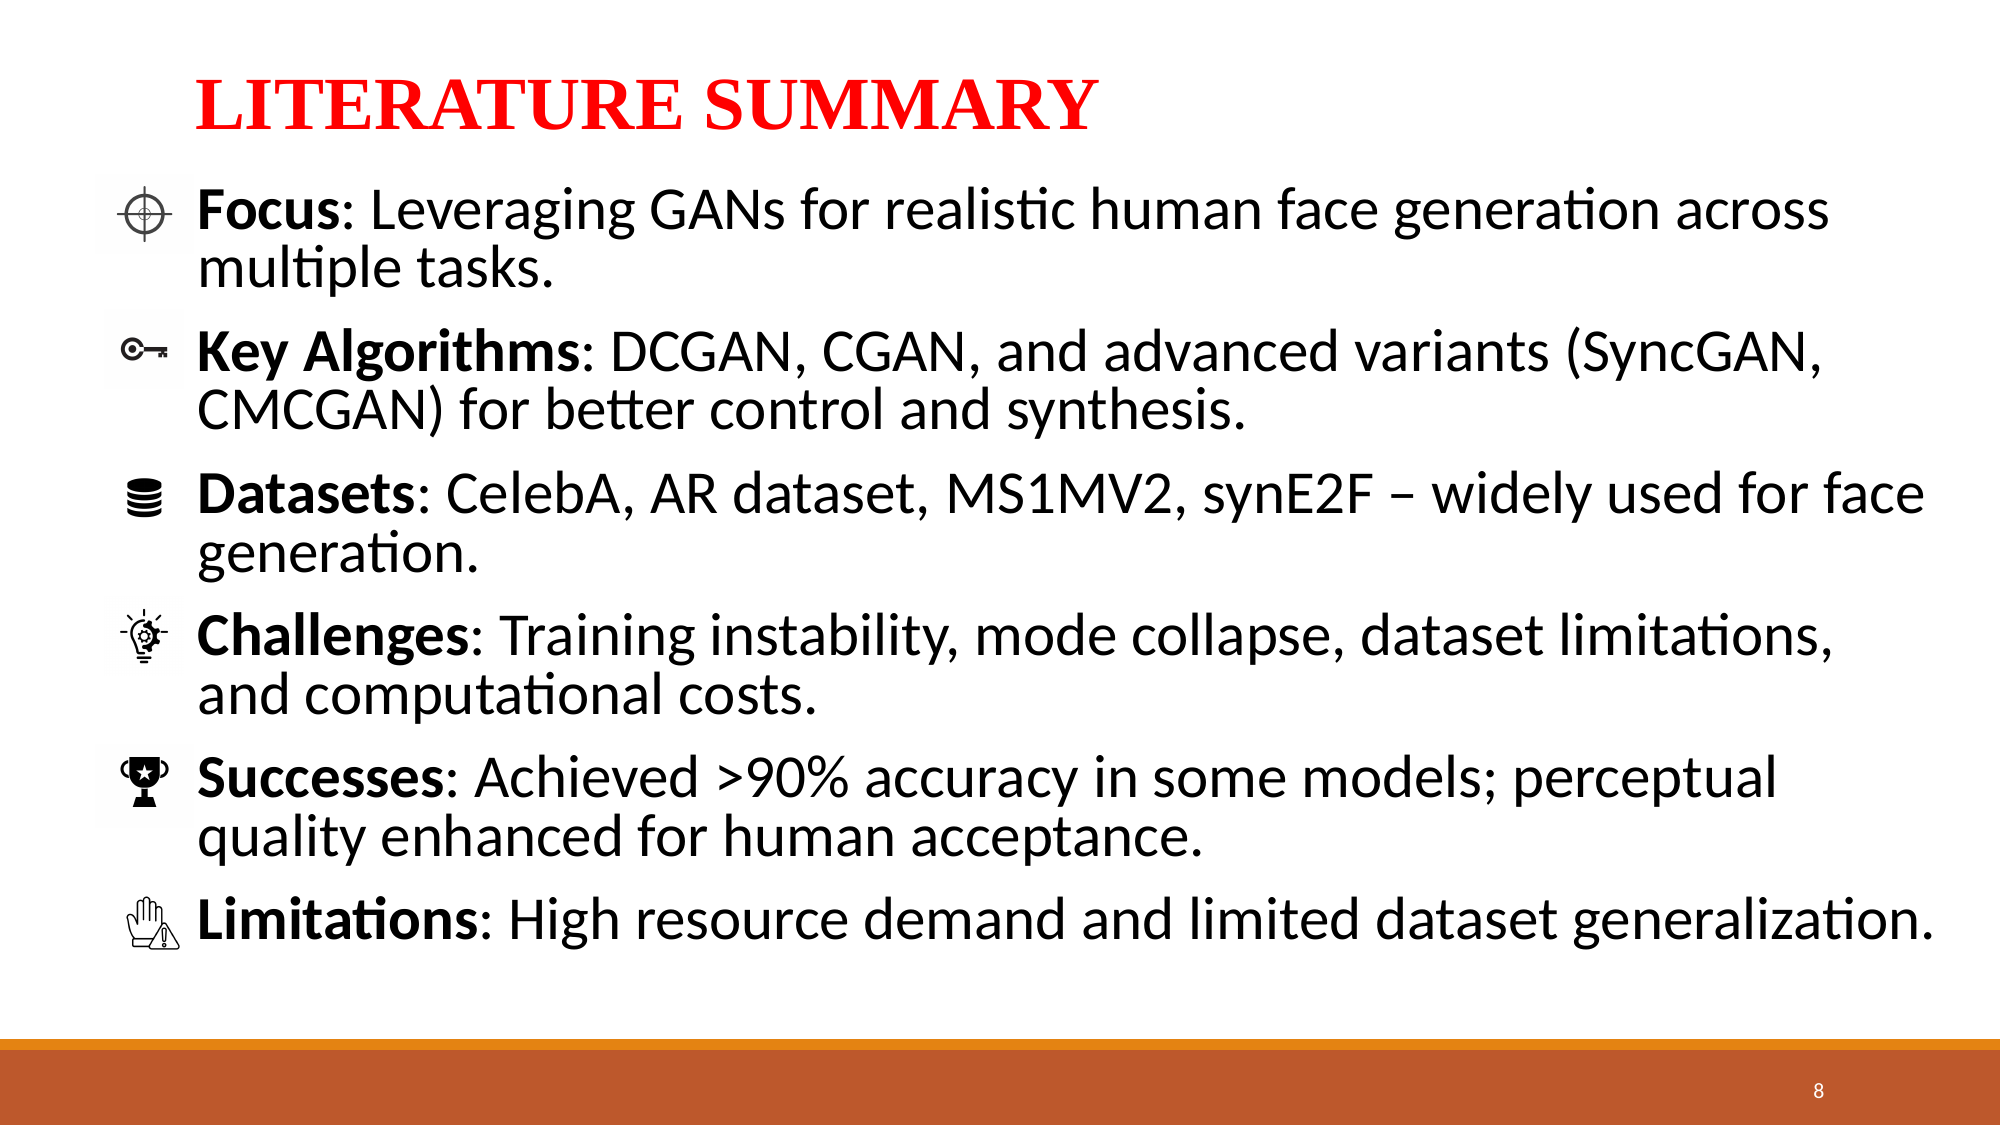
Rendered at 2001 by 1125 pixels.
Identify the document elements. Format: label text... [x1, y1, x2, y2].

slide_number 8 [1624, 1059, 1840, 1120]
list Focus: Leveraging GANs for realistic human face generation across multiple tasks. Key Algorithms: DCGAN, CGAN, and advanced variants (SyncGAN, CMCGAN) for better control and synthesis. Datasets: CelebA, AR dataset, MS1MV2, synE2F – widely used for face generation. Challenges: Training instability, mode collapse, dataset limitations, and computational costs. Successes: Achieved >90% accuracy in some models; perceptual quality enhanced for human acceptance. Limitations: High resource demand and limited dataset generalization. [122, 174, 1940, 1025]
picture [104, 309, 185, 389]
picture [94, 743, 195, 829]
picture [94, 174, 195, 255]
picture [114, 469, 175, 531]
picture [104, 596, 185, 676]
title LITERATURE SUMMARY [180, 47, 1830, 153]
picture [126, 896, 181, 951]
